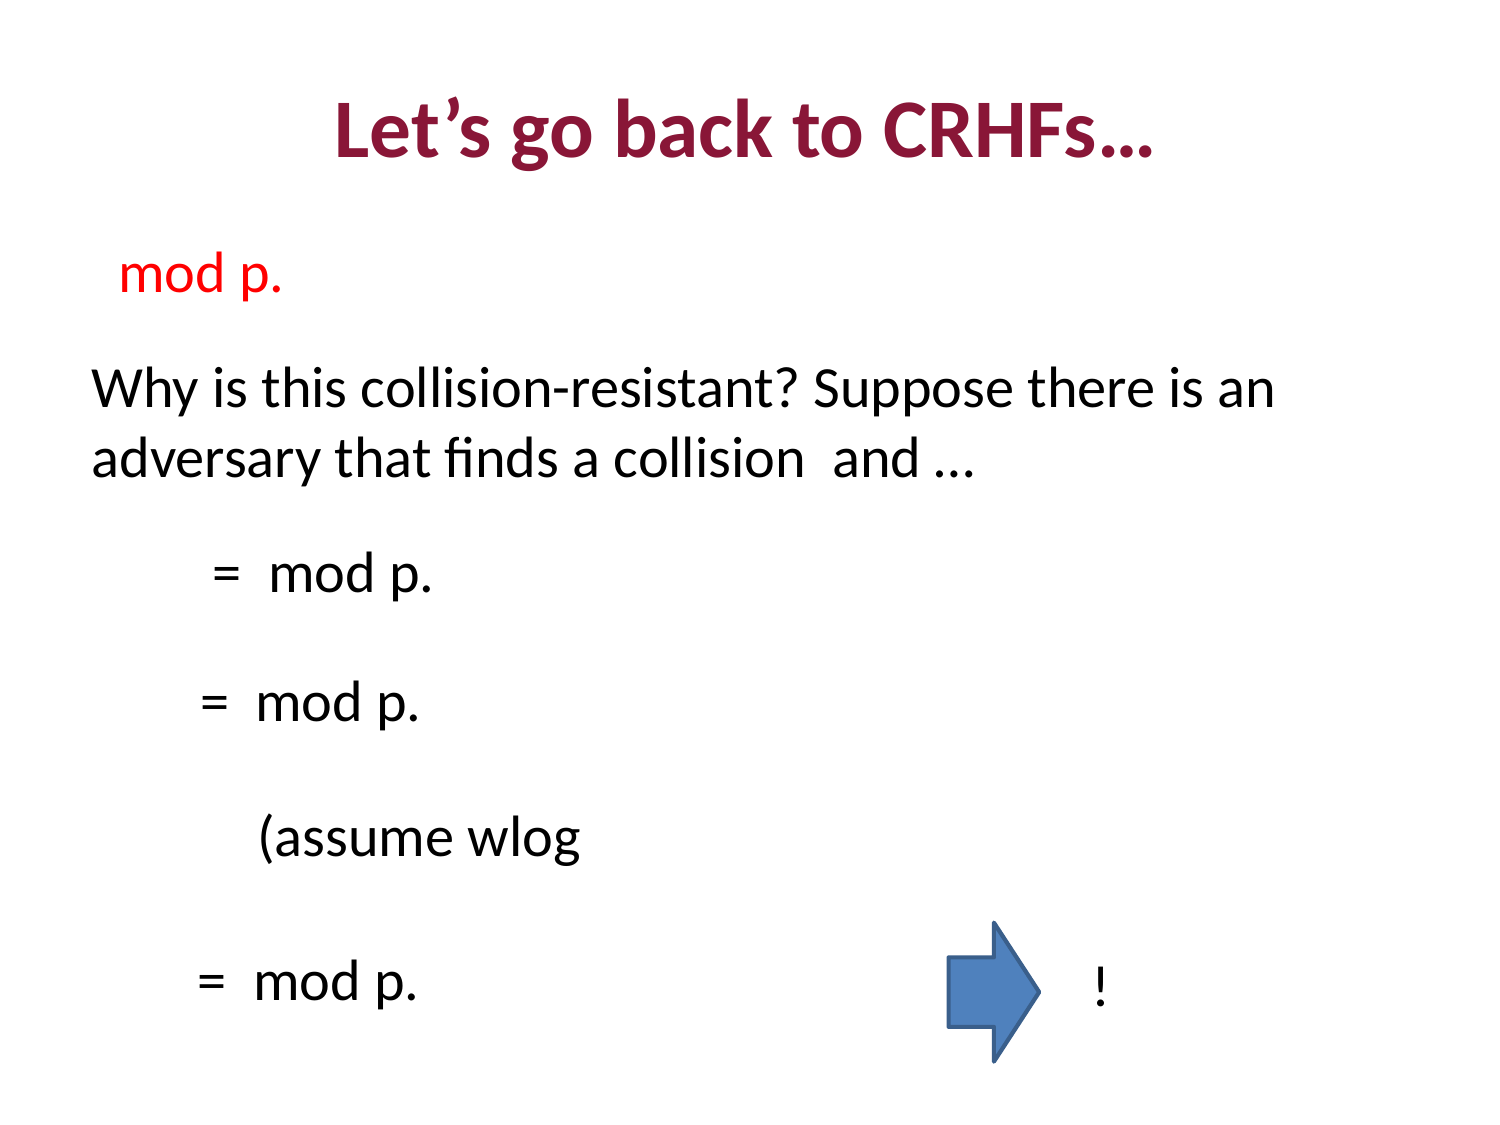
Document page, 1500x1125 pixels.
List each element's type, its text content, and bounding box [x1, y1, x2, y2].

text_box [946, 920, 1041, 1064]
text_box Let’s go back to CRHFs… [0, 66, 1495, 197]
